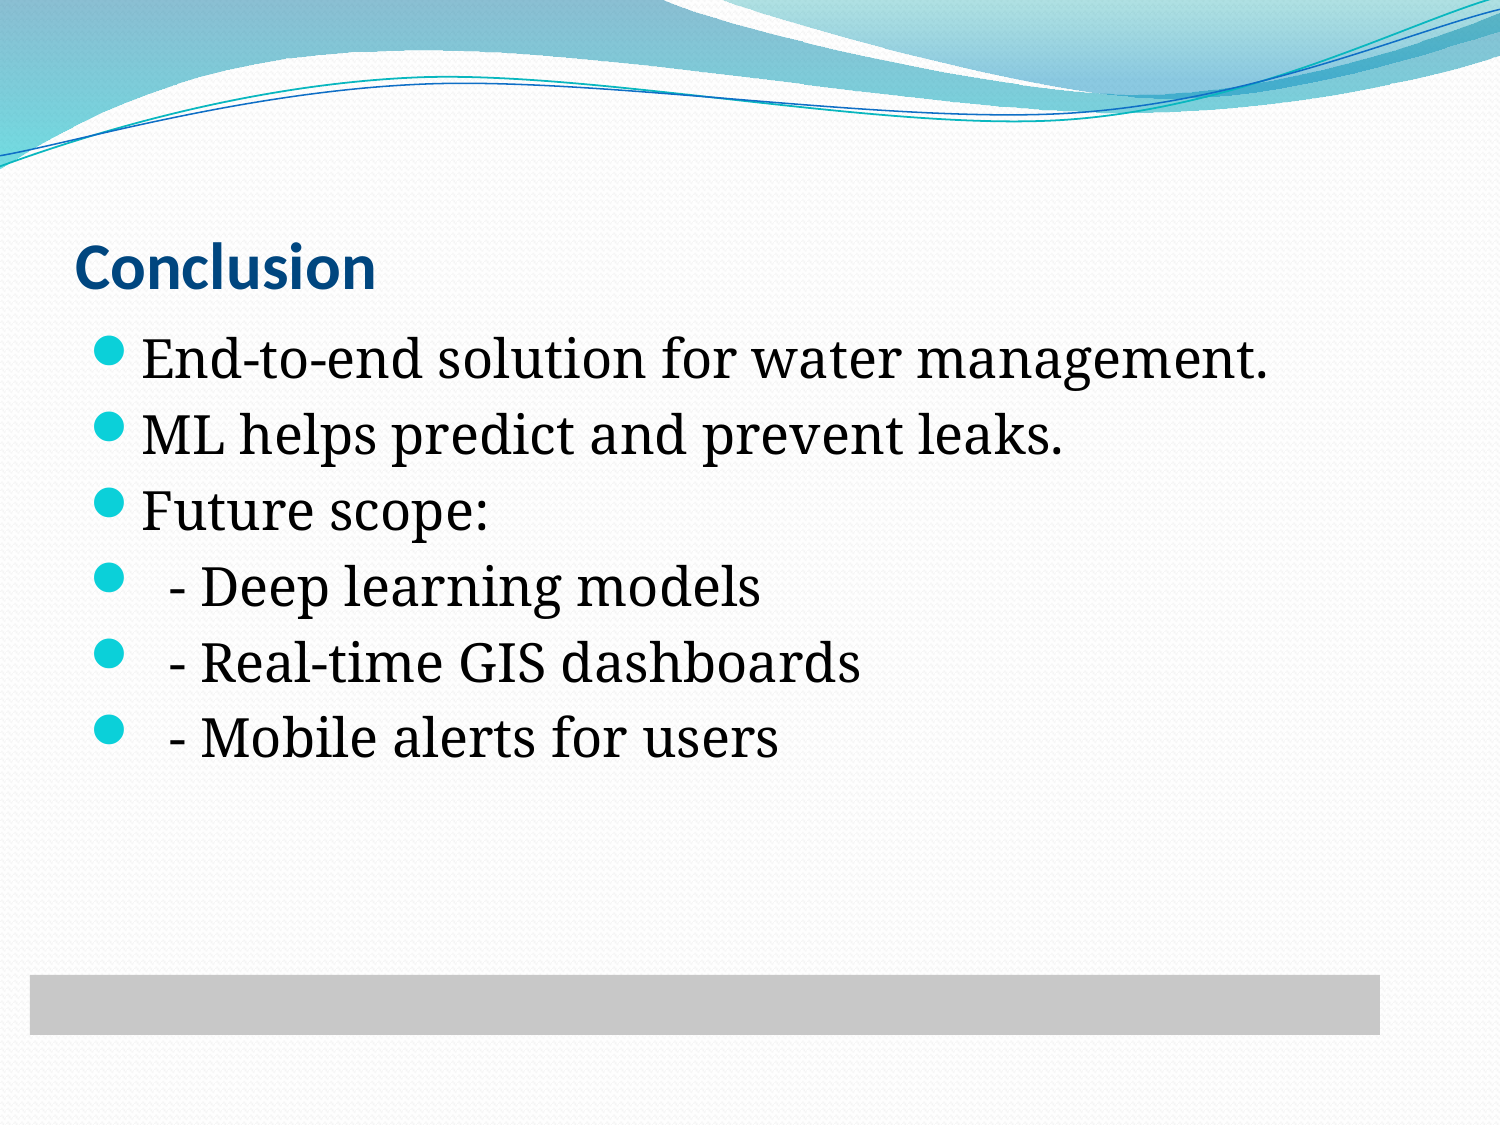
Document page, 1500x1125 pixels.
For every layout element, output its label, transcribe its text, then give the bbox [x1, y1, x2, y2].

title Conclusion [75, 115, 1425, 303]
text_box [29, 974, 1381, 1036]
list End-to-end solution for water management. ML helps predict and prevent leaks. Future scope: - Deep learning models - Real-time GIS dashboards - Mobile alerts for users [75, 317, 1425, 1038]
